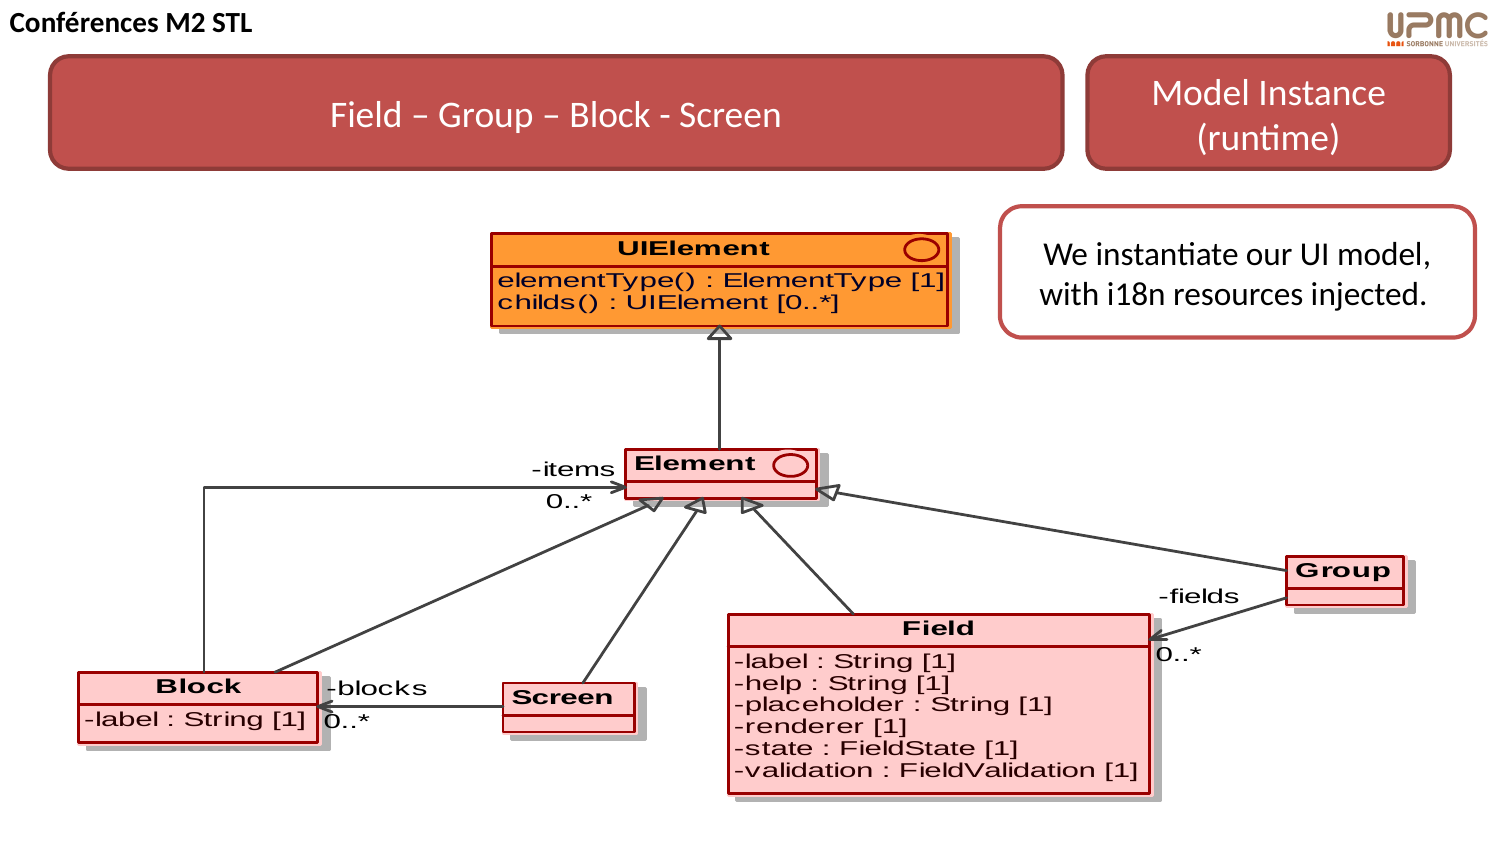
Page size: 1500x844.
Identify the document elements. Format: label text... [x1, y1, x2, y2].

text_box Field – Group – Block - Screen [47, 54, 1065, 171]
picture [49, 205, 1438, 807]
picture [1387, 11, 1488, 47]
text_box Model Instance (runtime) [1085, 54, 1453, 171]
text_box We instantiate our UI model, with i18n resources injected. [1434, 204, 1478, 340]
